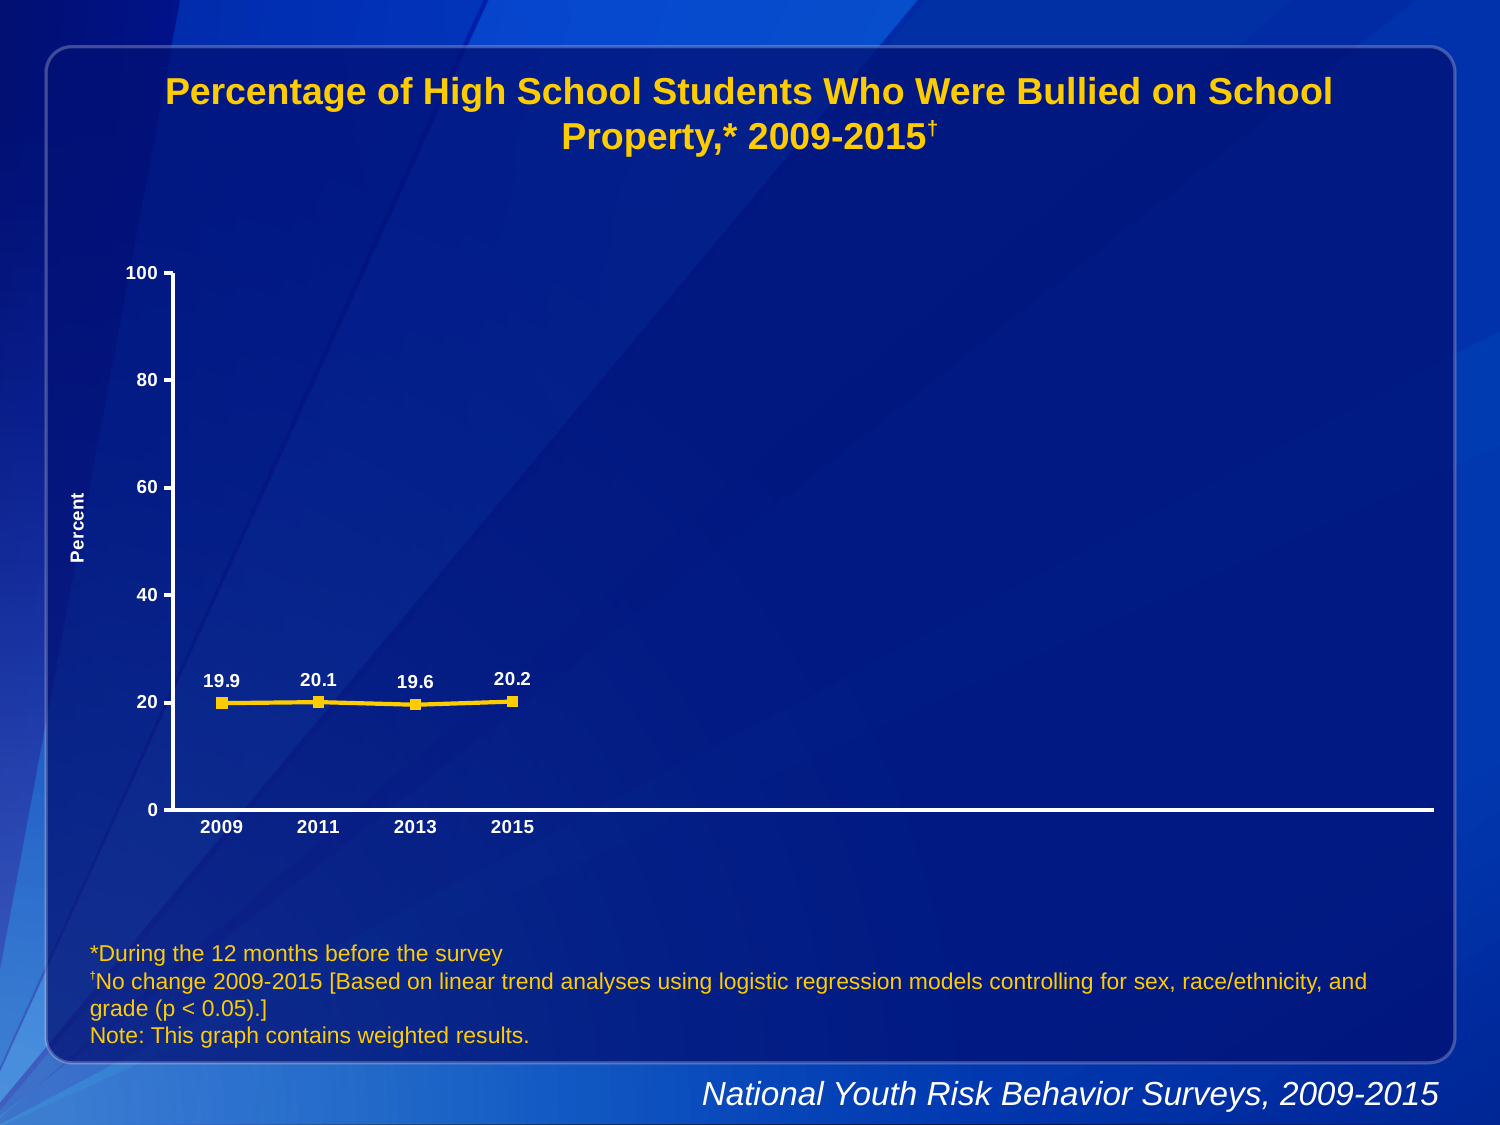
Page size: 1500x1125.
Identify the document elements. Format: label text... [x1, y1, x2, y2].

text_box National Youth Risk Behavior Surveys, 2009-2015 [679, 1065, 1455, 1120]
chart [37, 249, 1463, 851]
text_box Percentage of High School Students Who Were Bullied on School Property,* 2009-2015† [74, 59, 1425, 165]
picture [0, 0, 1500, 1125]
text_box *During the 12 months before the survey †No change 2009-2015 [Based on linear trend analyses using logistic regression models controlling for sex, race/ethnicity, and grade (p < 0.05).] Note: This graph contains weighted results. [74, 931, 1425, 1056]
